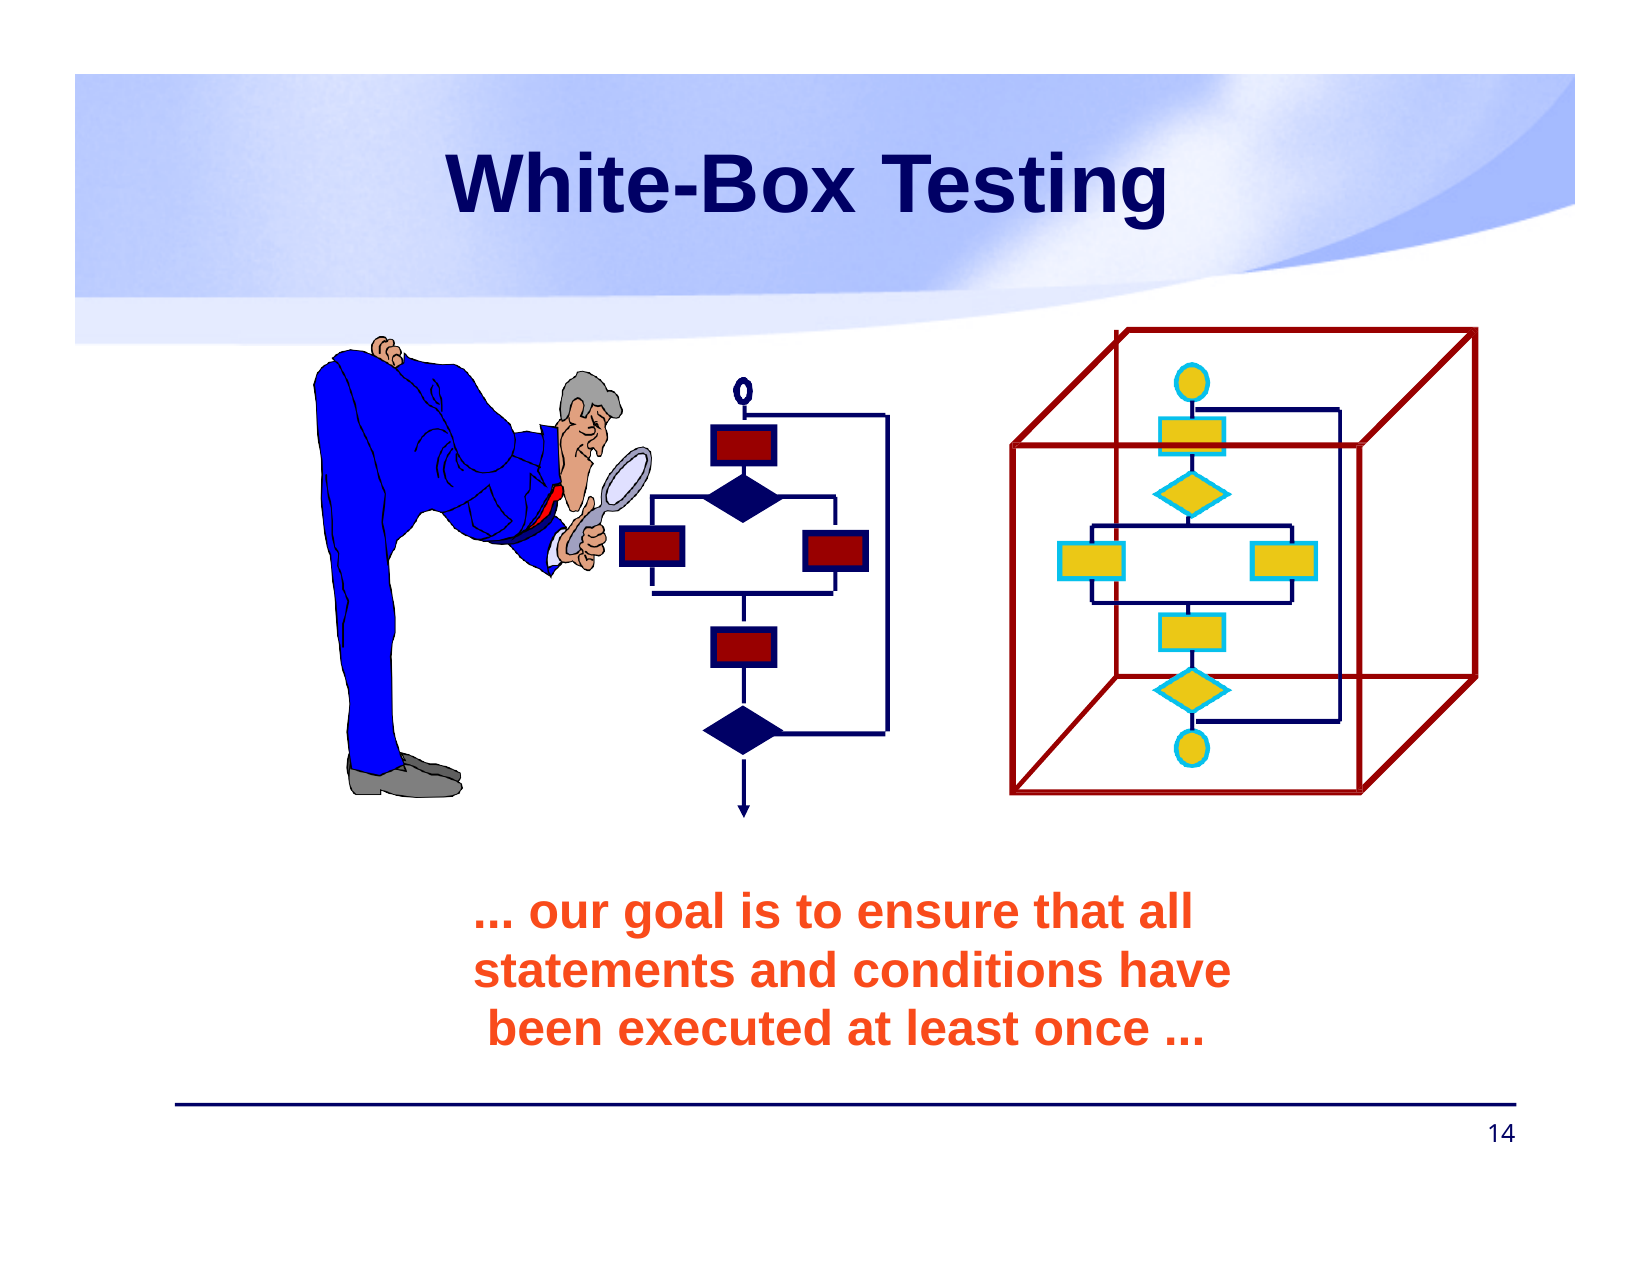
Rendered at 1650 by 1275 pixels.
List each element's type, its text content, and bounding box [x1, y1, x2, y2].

title White-Box Testing [443, 127, 1180, 343]
text_box ... our goal is to ensure that all statements and conditions have been executed at least once ... [470, 874, 1235, 1056]
picture [75, 74, 1575, 346]
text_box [312, 335, 891, 819]
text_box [1009, 326, 1479, 796]
slide_number 14 [1480, 1113, 1527, 1275]
